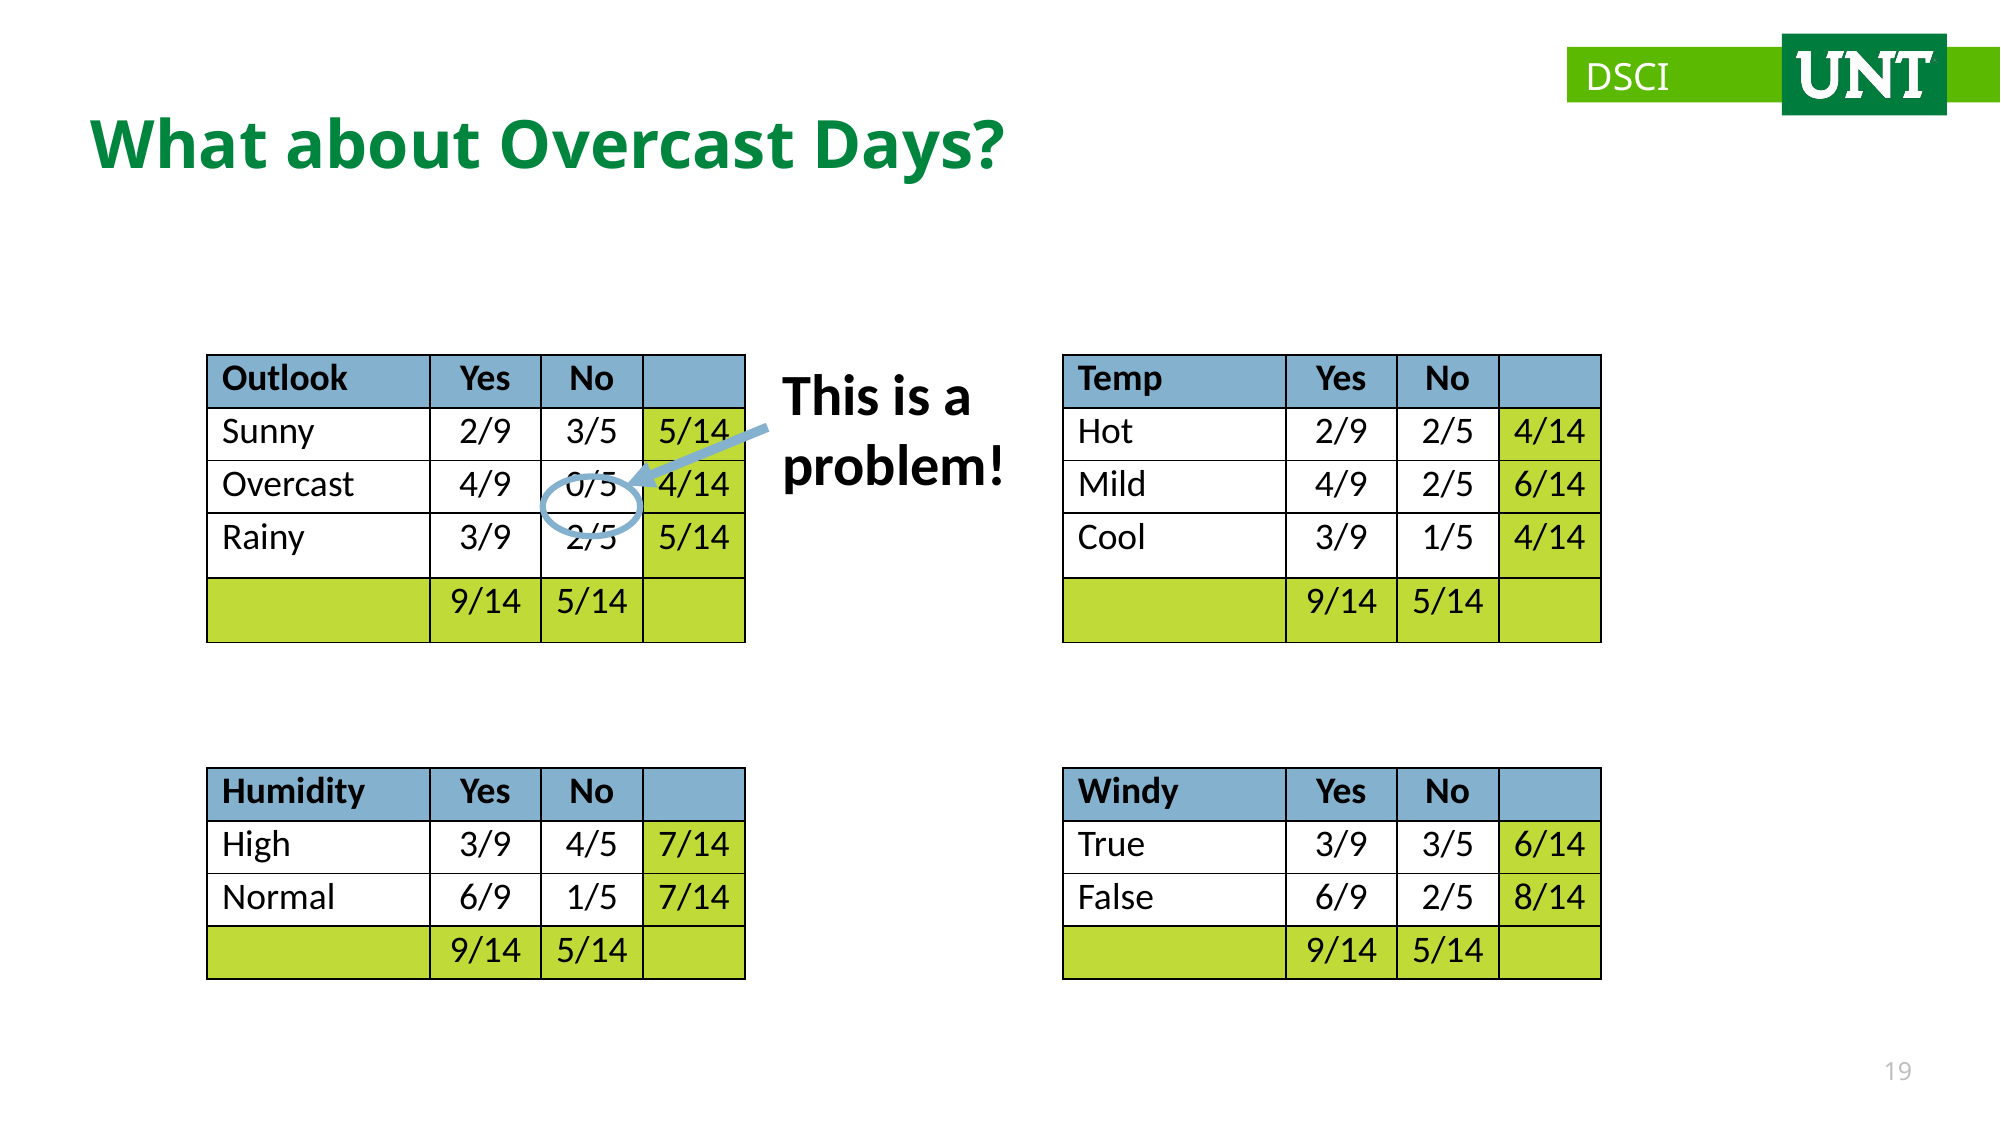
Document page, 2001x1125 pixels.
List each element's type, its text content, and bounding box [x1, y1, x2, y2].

table_cell [1500, 579, 1600, 642]
table_cell [1064, 927, 1285, 978]
table_cell [644, 927, 744, 978]
table_cell 1/5 [1398, 514, 1498, 577]
table_header Yes [1287, 356, 1396, 407]
table_cell 9/14 [1287, 927, 1396, 978]
table_header Humidity [208, 769, 429, 820]
table_cell 3/5 [542, 409, 625, 460]
table_cell Hot [1064, 409, 1285, 460]
table_cell 4/9 [431, 461, 540, 512]
table_cell 5/14 [1398, 579, 1498, 642]
table_header No [1398, 356, 1498, 407]
table_cell 3/9 [431, 822, 540, 873]
table_cell [1064, 579, 1285, 642]
table_cell 3/5 [1398, 822, 1498, 873]
table_header No [542, 356, 625, 407]
table_header Yes [431, 356, 540, 407]
table_cell 2/5 [1398, 461, 1498, 512]
table_cell 5/14 [1398, 927, 1498, 978]
table_header [1500, 769, 1600, 820]
table_cell 6/9 [431, 874, 540, 925]
table_header [644, 769, 744, 820]
table_cell High [208, 822, 429, 873]
table_cell True [1064, 822, 1285, 873]
table_header Temp [1064, 356, 1285, 407]
table_cell 2/5 [1398, 874, 1498, 925]
table_header Windy [1064, 769, 1285, 820]
table_header No [1398, 769, 1498, 820]
table_cell 4/14 [1500, 514, 1600, 577]
table_cell 8/14 [1500, 874, 1600, 925]
picture [1795, 51, 1938, 99]
table_header No [542, 769, 642, 820]
table_cell 2/9 [1287, 409, 1396, 460]
table_cell 7/14 [644, 874, 744, 925]
table_cell Overcast [208, 461, 429, 512]
table_cell 2/5 [1398, 409, 1498, 460]
table_cell 1/5 [542, 874, 642, 925]
table_cell 5/14 [542, 927, 642, 978]
table_cell 3/9 [1287, 514, 1396, 577]
table_cell 2/5 [542, 514, 642, 577]
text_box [625, 349, 1041, 507]
title What about Overcast Days? [75, 59, 1786, 234]
table_header [1500, 356, 1600, 407]
table_cell 5/14 [542, 579, 642, 642]
table_cell 9/14 [431, 579, 540, 642]
table_cell 7/14 [644, 822, 744, 873]
table_cell 4/9 [1287, 461, 1396, 512]
table_cell 5/14 [644, 514, 744, 577]
table_cell [208, 927, 429, 978]
table_cell Mild [1064, 461, 1285, 512]
table_cell 9/14 [431, 927, 540, 978]
slide_number 19 [1859, 1042, 1937, 1103]
table_cell 3/9 [1287, 822, 1396, 873]
table_cell 9/14 [1287, 579, 1396, 642]
table_cell 3/9 [431, 514, 540, 577]
table_cell 4/14 [1500, 409, 1600, 460]
table_cell False [1064, 874, 1285, 925]
table_cell 6/9 [1287, 874, 1396, 925]
table_cell 2/9 [431, 409, 540, 460]
table_cell 6/14 [1500, 822, 1600, 873]
table_header Yes [1287, 769, 1396, 820]
text_box [541, 475, 642, 538]
table_cell [1500, 927, 1600, 978]
table_cell 6/14 [1500, 461, 1600, 512]
table_cell Normal [208, 874, 429, 925]
table_cell [208, 579, 429, 642]
table_cell Rainy [208, 514, 429, 577]
table_cell Cool [1064, 514, 1285, 577]
table_header Outlook [208, 356, 429, 407]
table_header Yes [431, 769, 540, 820]
table_cell 4/14 [644, 507, 744, 512]
table_cell 0/5 [542, 461, 625, 499]
table_cell Sunny [208, 409, 429, 460]
table_cell [644, 579, 744, 642]
table_cell 4/5 [542, 822, 642, 873]
